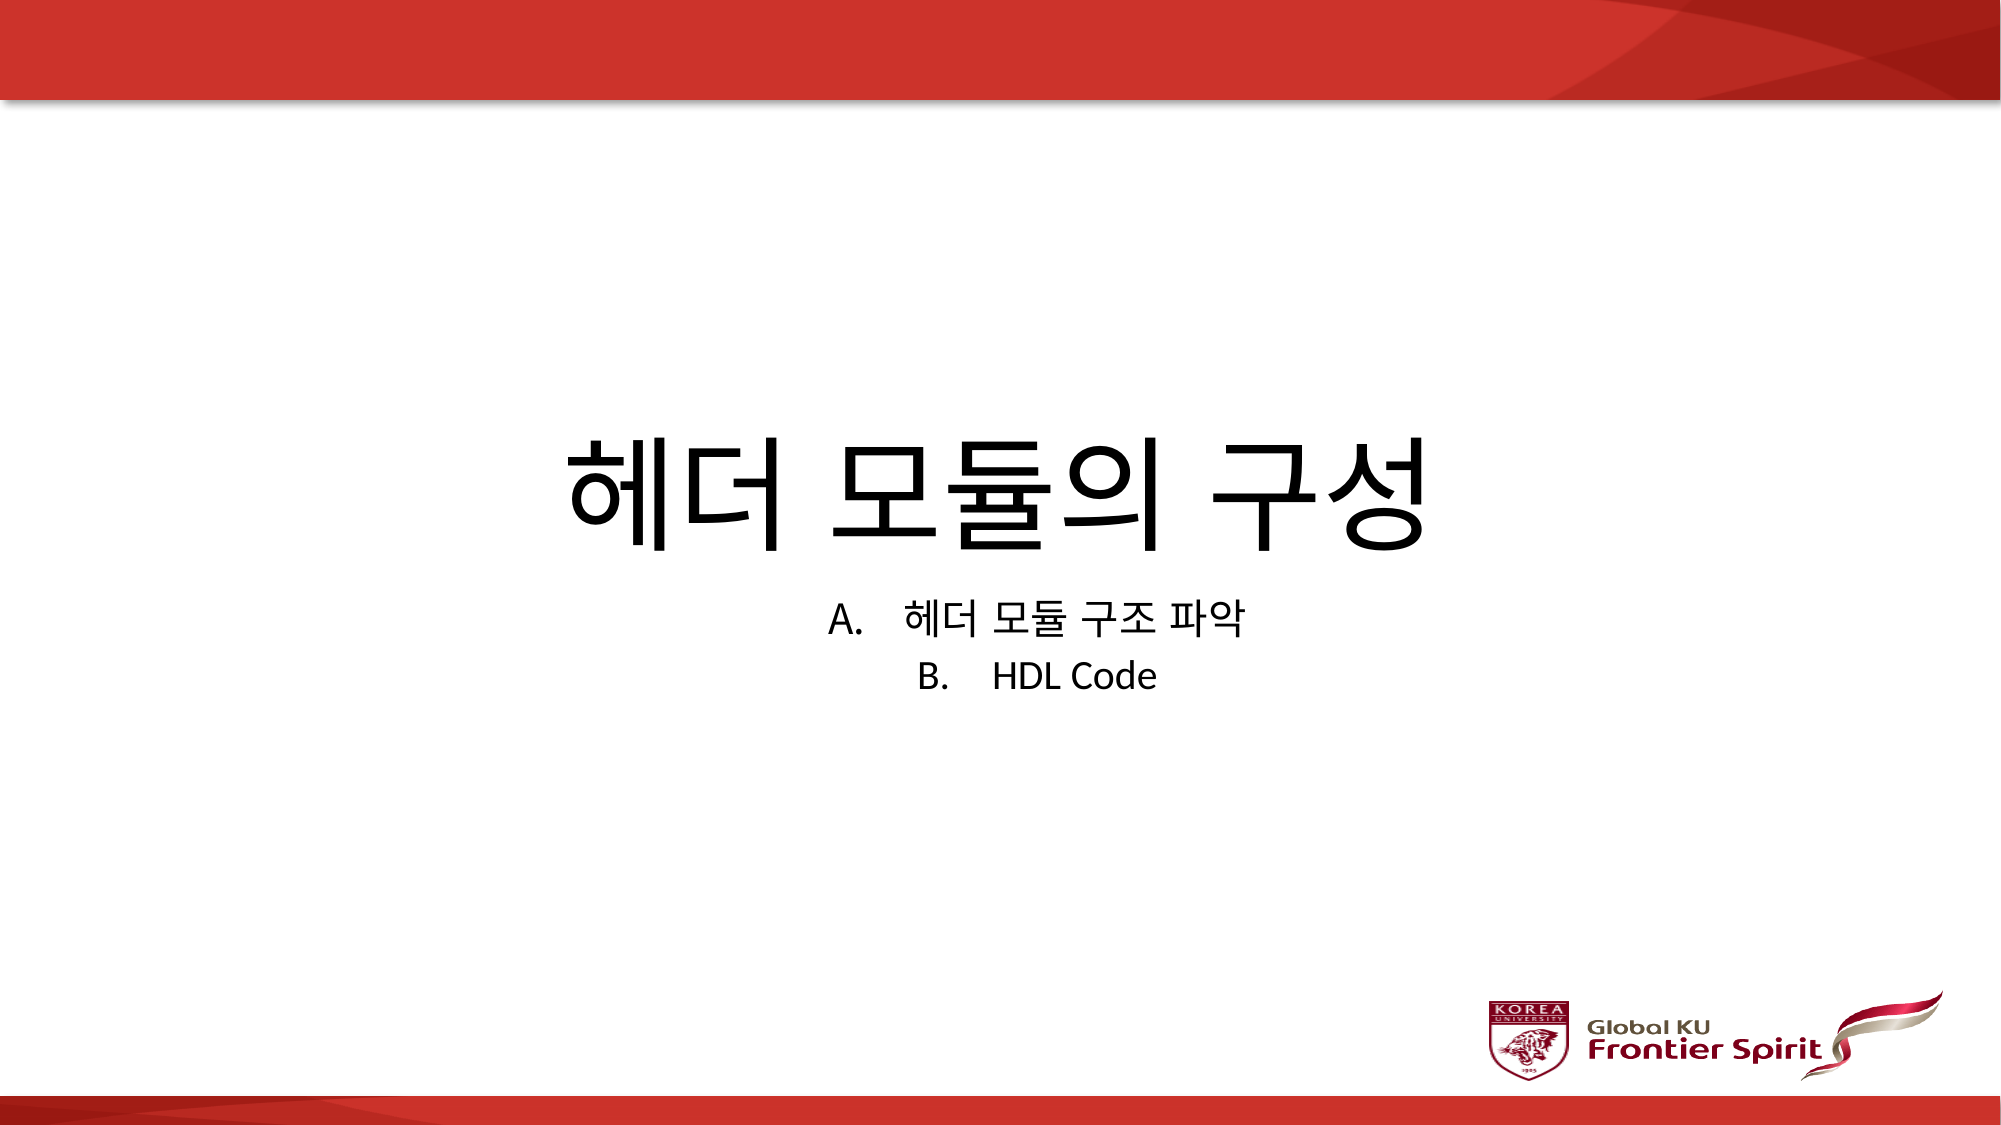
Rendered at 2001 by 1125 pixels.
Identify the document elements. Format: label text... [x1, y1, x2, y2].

subtitle 헤더 모듈 구조 파악 HDL Code [249, 590, 1750, 863]
picture [1587, 989, 1943, 1081]
picture [0, 0, 2000, 100]
title 헤더 모듈의 구성 [150, 184, 1850, 576]
picture [0, 1096, 2001, 1125]
picture [1489, 1001, 1569, 1081]
